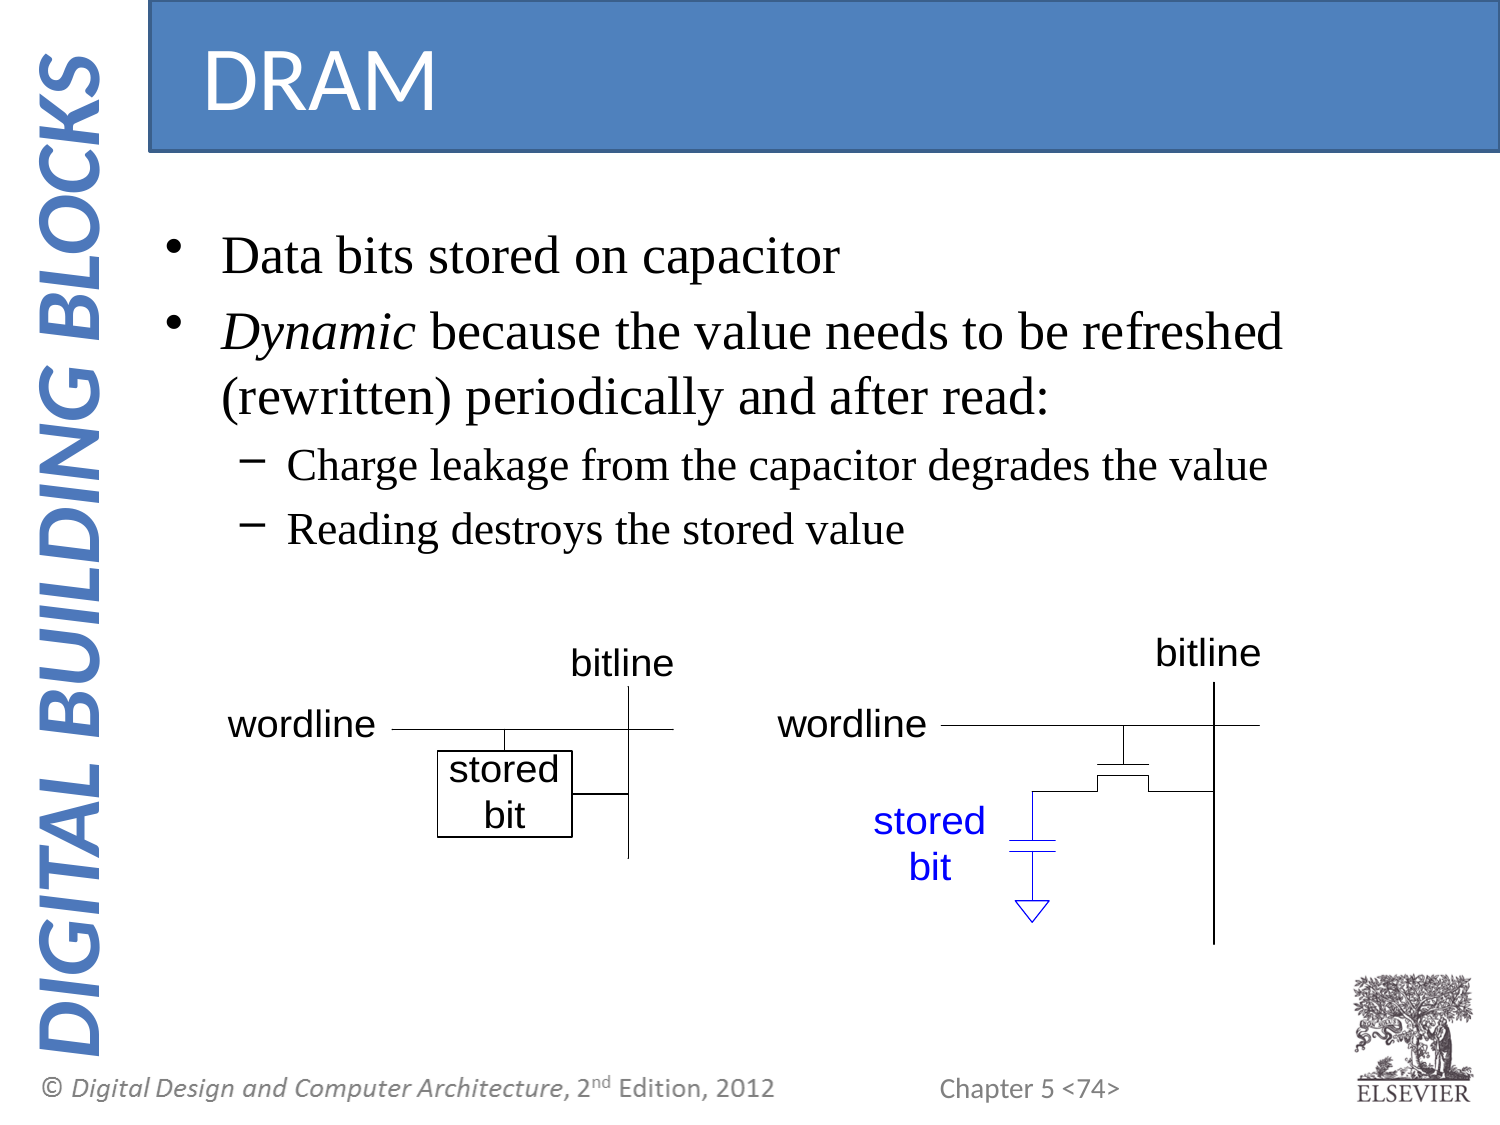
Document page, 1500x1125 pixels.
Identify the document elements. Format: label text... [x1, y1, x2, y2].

picture [0, 0, 1500, 1125]
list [199, 631, 709, 866]
text_box DRAM [187, 11, 1488, 136]
text_box Data bits stored on capacitor Dynamic because the value needs to be refreshed (rewritten) periodically and after read: Charge leakage from the capacitor degrades the value Reading destroys the stored value [150, 212, 1475, 1063]
text_box [87, 174, 1413, 1025]
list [745, 620, 1296, 951]
